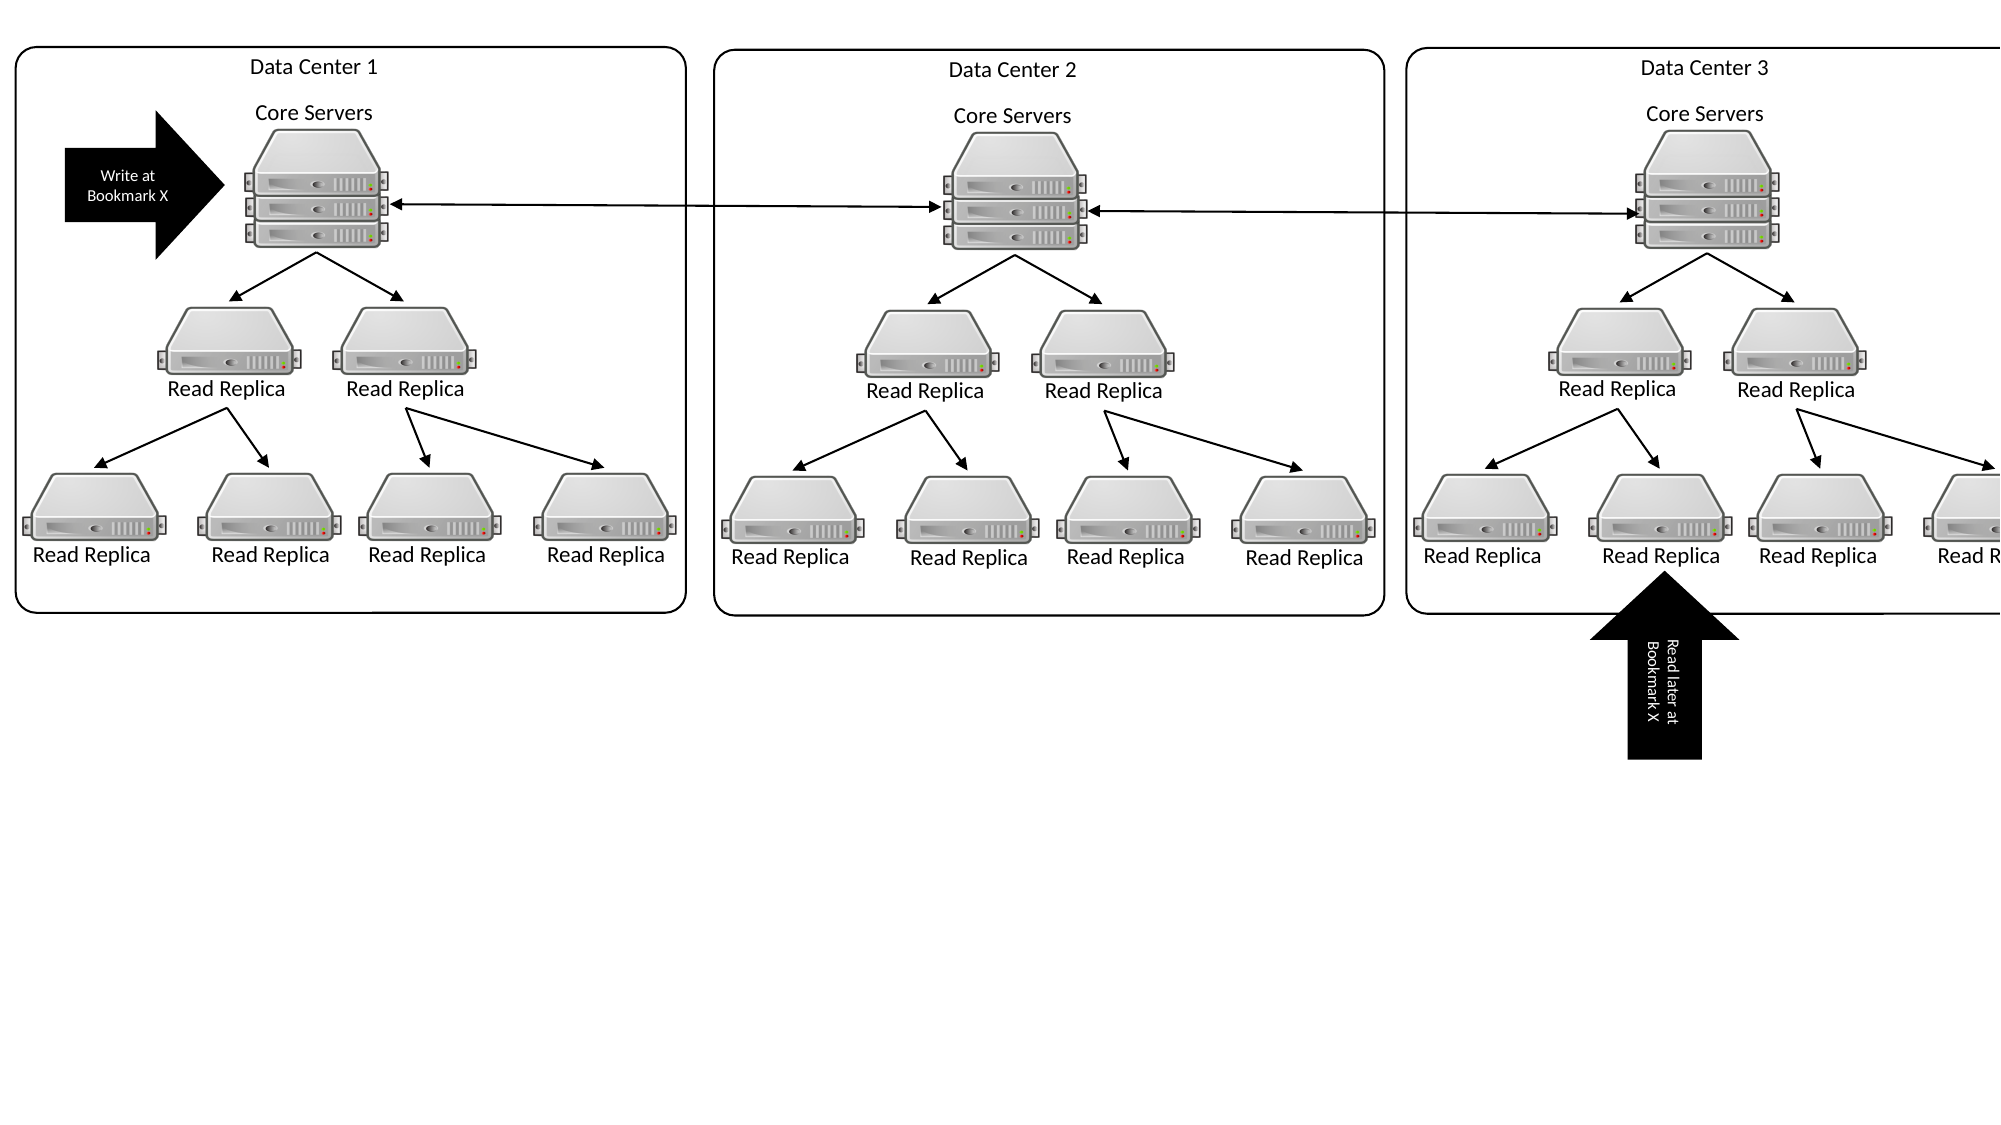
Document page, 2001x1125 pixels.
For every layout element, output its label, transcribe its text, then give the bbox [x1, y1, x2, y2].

text_box Read Replica [353, 532, 502, 575]
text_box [1484, 409, 1617, 469]
text_box Read later at Bookmark X [1589, 570, 1740, 760]
text_box Data Center 2 [933, 47, 1092, 90]
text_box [228, 252, 316, 302]
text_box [792, 411, 925, 471]
picture [1546, 302, 1694, 381]
text_box Read Replica [1587, 533, 1736, 576]
picture [531, 467, 678, 546]
picture [1229, 470, 1377, 549]
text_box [1087, 210, 1640, 214]
text_box Read Replica [895, 534, 1044, 578]
picture [195, 467, 343, 546]
picture [894, 470, 1041, 549]
text_box Read Replica [1408, 532, 1557, 576]
picture [1921, 468, 2000, 547]
text_box [1405, 46, 2000, 615]
text_box Read Replica [532, 532, 681, 575]
picture [854, 304, 1001, 383]
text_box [1796, 409, 1996, 469]
picture [719, 470, 866, 549]
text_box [316, 252, 404, 302]
picture [1633, 124, 1781, 253]
text_box [713, 48, 1386, 210]
text_box Read Replica [1744, 532, 1893, 576]
picture [941, 126, 1089, 255]
text_box Read Replica [18, 532, 167, 575]
text_box Write at Bookmark X [64, 110, 225, 260]
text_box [925, 411, 968, 471]
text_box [1617, 409, 1660, 469]
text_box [1014, 255, 1103, 305]
picture [1721, 302, 1869, 381]
text_box Read Replica [1923, 547, 2000, 576]
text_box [405, 408, 605, 468]
picture [1054, 470, 1202, 549]
picture [20, 467, 168, 546]
picture [1029, 304, 1176, 383]
picture [242, 123, 390, 252]
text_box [927, 255, 1014, 305]
picture [356, 467, 503, 546]
text_box Read Replica [196, 532, 345, 575]
picture [1746, 468, 1894, 547]
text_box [1104, 411, 1303, 471]
text_box Data Center 3 [1626, 45, 1785, 88]
text_box Read Replica [716, 534, 865, 577]
text_box [14, 45, 687, 614]
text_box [227, 408, 270, 468]
picture [155, 301, 303, 380]
picture [1586, 468, 1734, 547]
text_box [1619, 253, 1707, 303]
text_box Data Center 1 [235, 44, 394, 87]
text_box [713, 207, 1386, 617]
picture [1411, 468, 1559, 547]
picture [330, 301, 478, 380]
text_box Read Replica [1052, 534, 1201, 577]
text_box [93, 408, 227, 468]
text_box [1707, 253, 1795, 303]
text_box Read Replica [1230, 534, 1379, 578]
